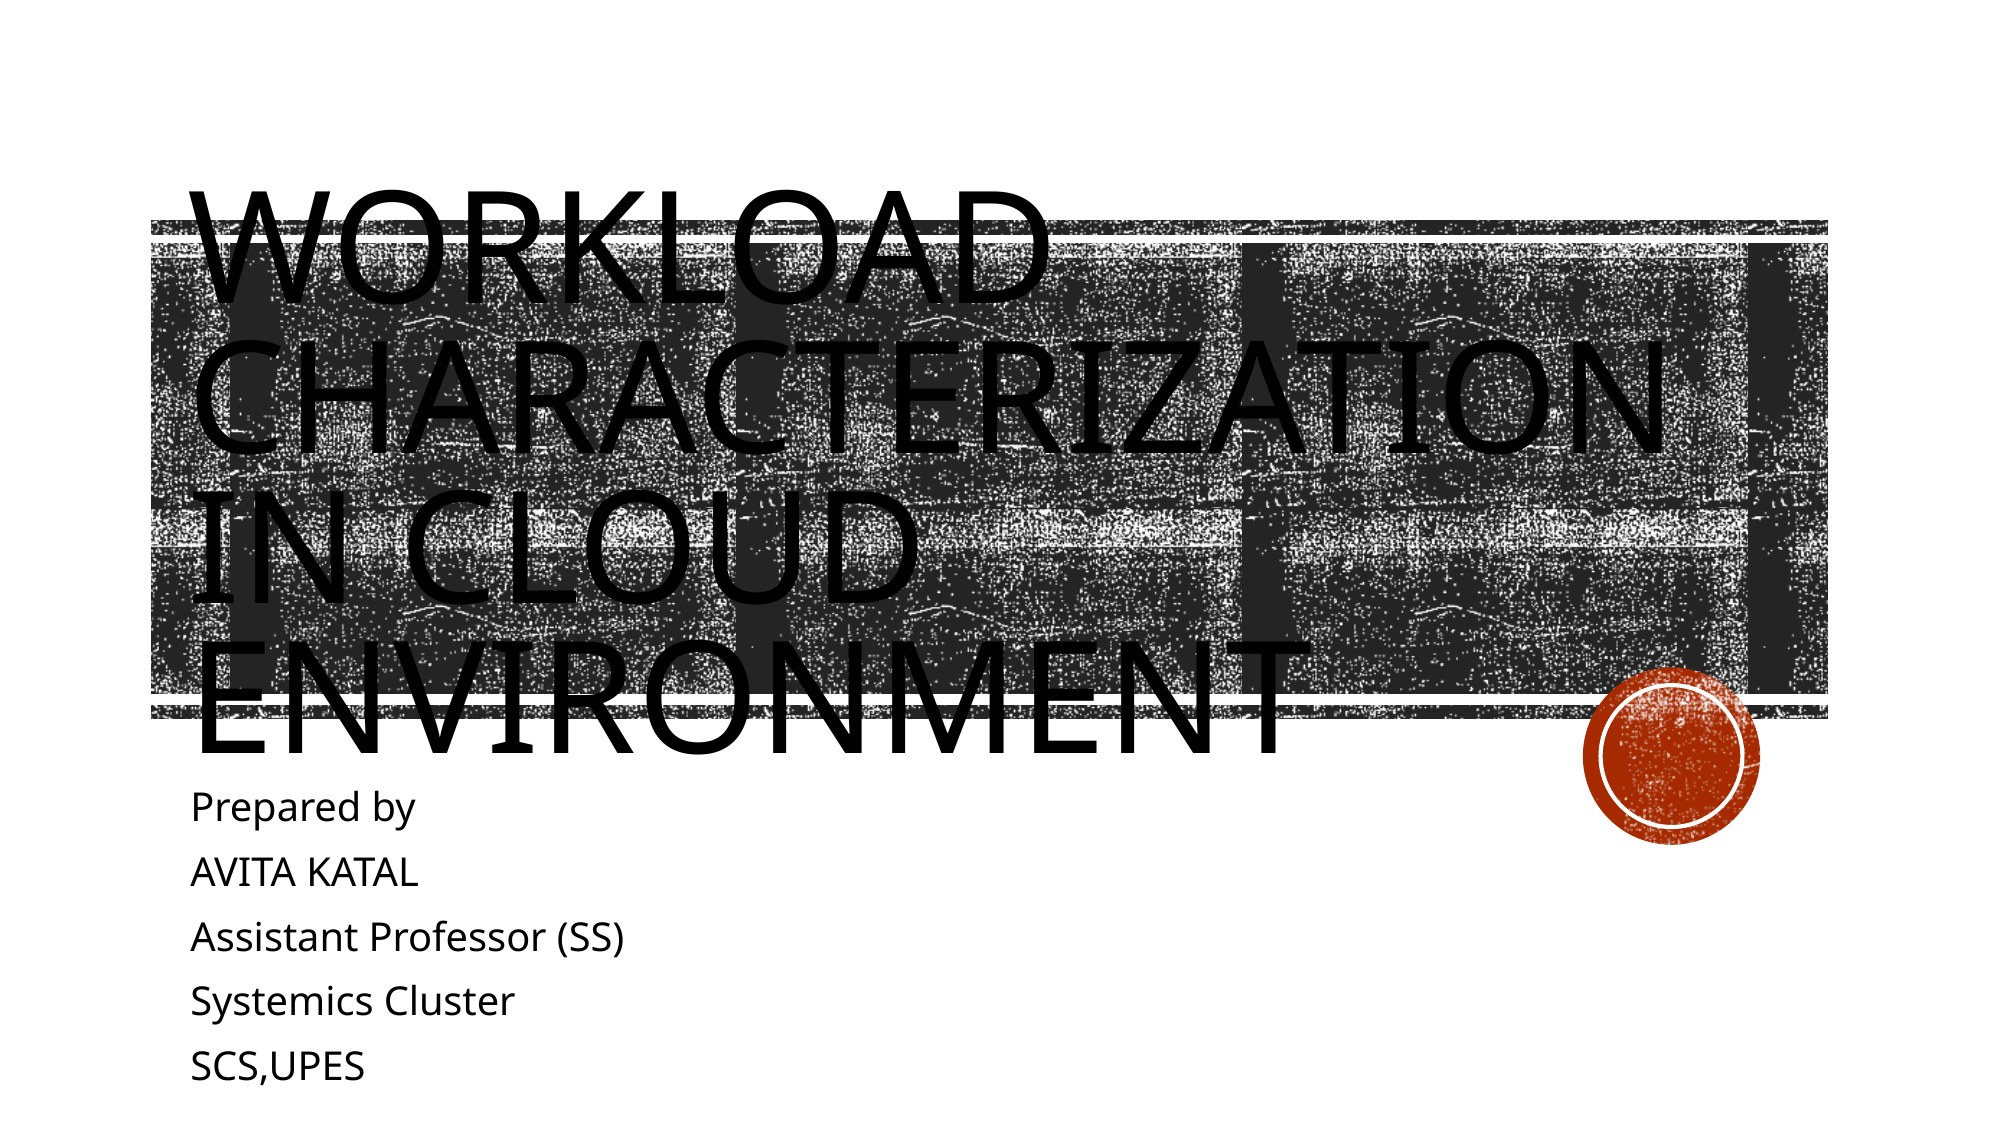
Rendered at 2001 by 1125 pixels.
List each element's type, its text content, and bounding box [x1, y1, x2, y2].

title Workload Characterization in cloud environment [172, 234, 1808, 733]
subtitle Prepared by AVITA KATAL Assistant Professor (SS) Systemics Cluster SCS,UPES [175, 780, 1890, 1098]
